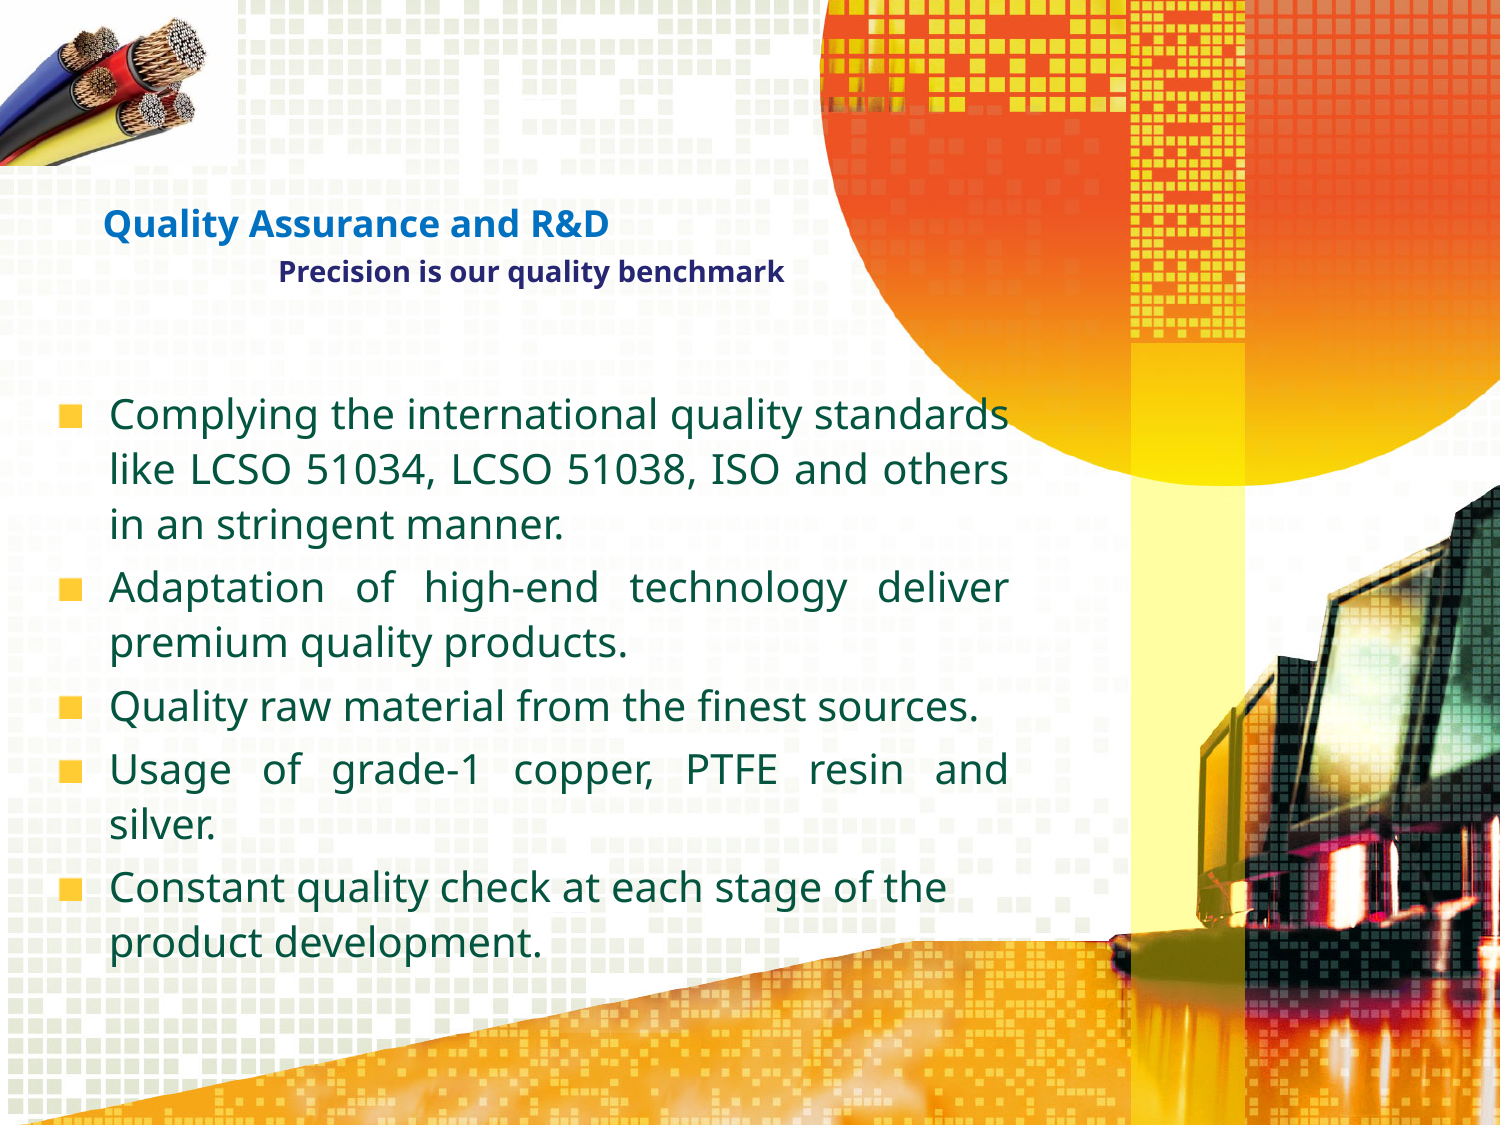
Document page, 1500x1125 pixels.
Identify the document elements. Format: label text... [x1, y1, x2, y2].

title Quality Assurance and R&D Precision is our quality benchmark [87, 187, 826, 338]
list Complying the international quality standards like LCSO 51034, LCSO 51038, ISO and others in an stringent manner. Adaptation of high-end technology deliver premium quality products. Quality raw material from the finest sources. Usage of grade-1 copper, PTFE resin and silver. Constant quality check at each stage of the product development. [37, 374, 1026, 1101]
picture [0, 0, 1500, 1125]
